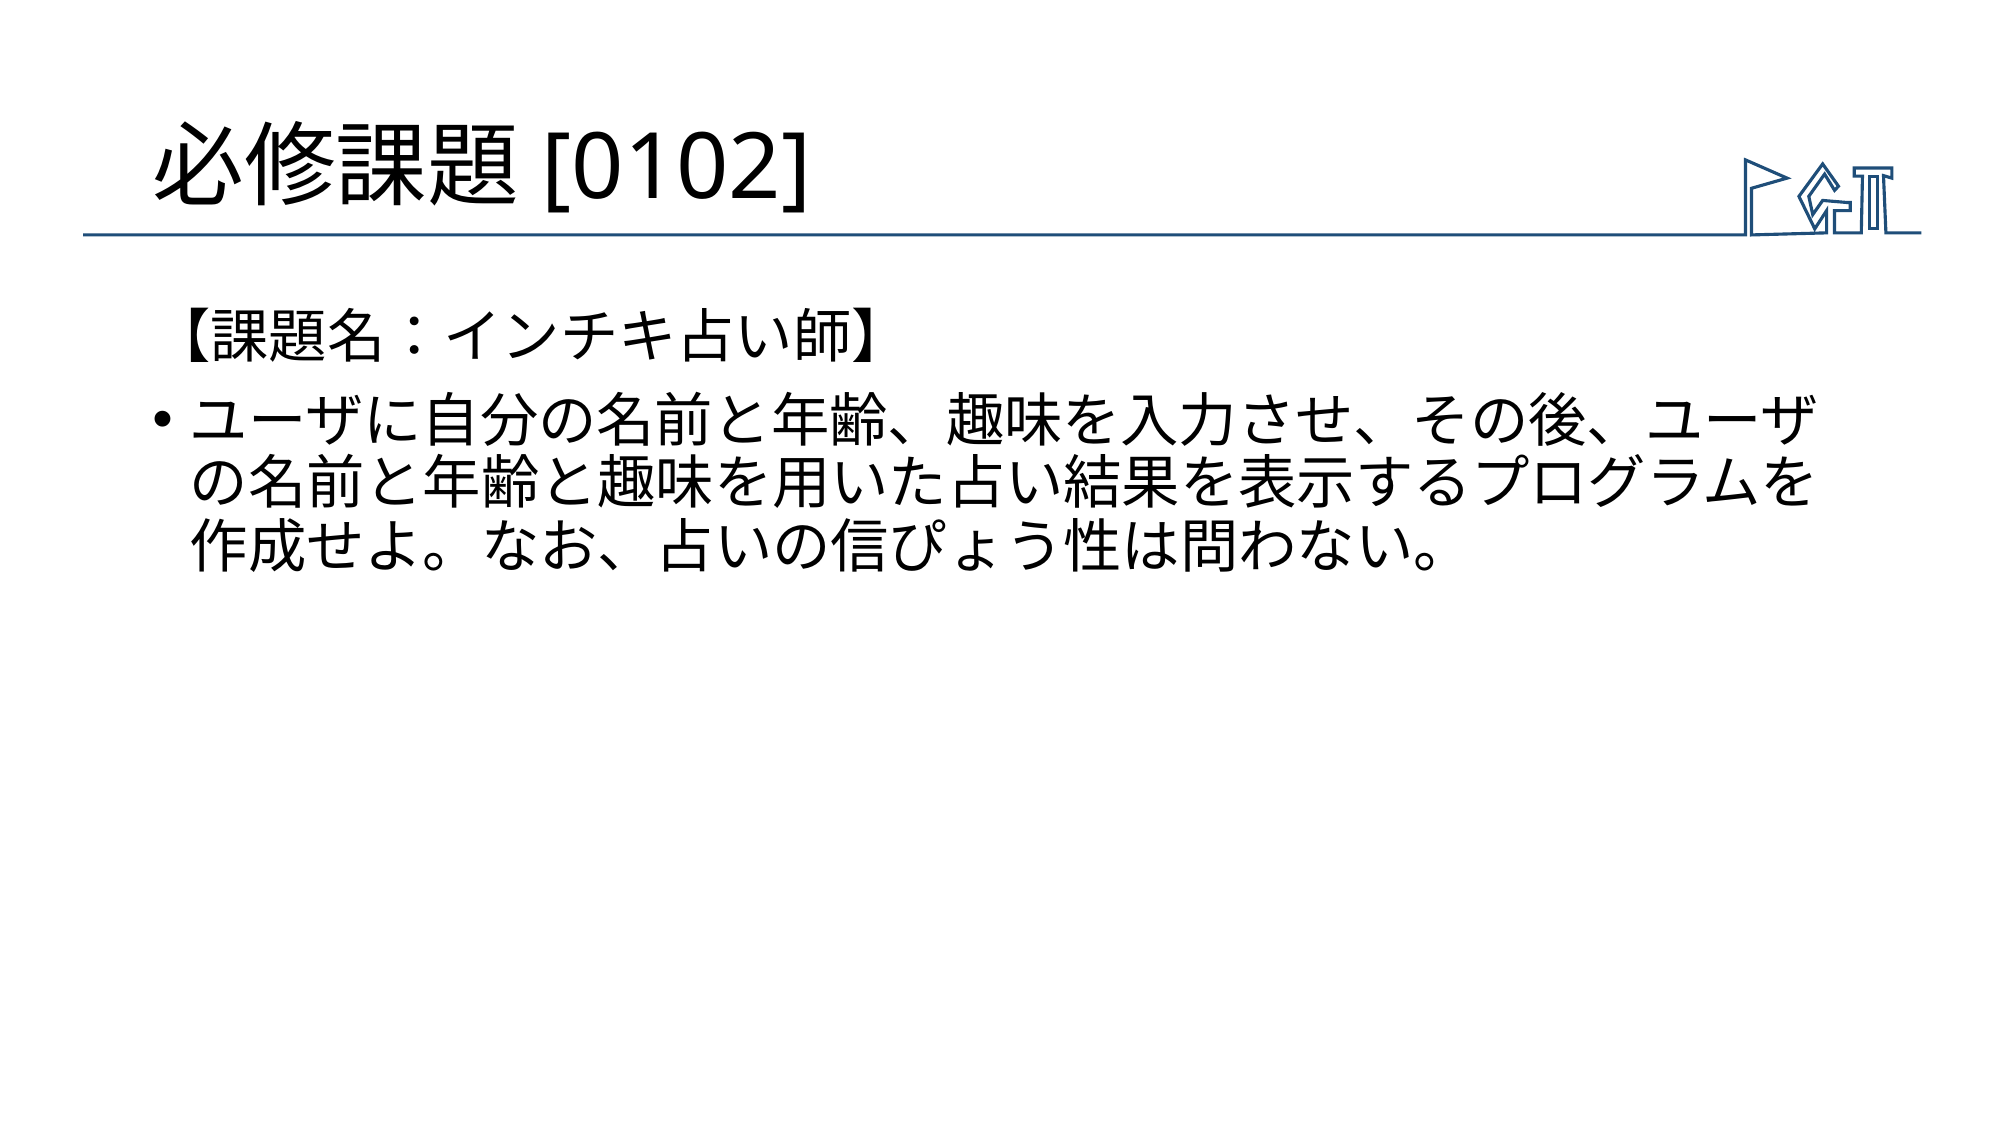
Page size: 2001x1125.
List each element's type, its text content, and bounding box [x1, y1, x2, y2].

title 必修課題[0102] [137, 59, 1863, 278]
list 【課題名：インチキ占い師】 ユーザに自分の名前と年齢、趣味を入力させ、その後、ユーザの名前と年齢と趣味を用いた占い結果を表示するプログラムを作成せよ。なお、占いの信ぴょう性は問わない。 [137, 299, 1863, 1014]
